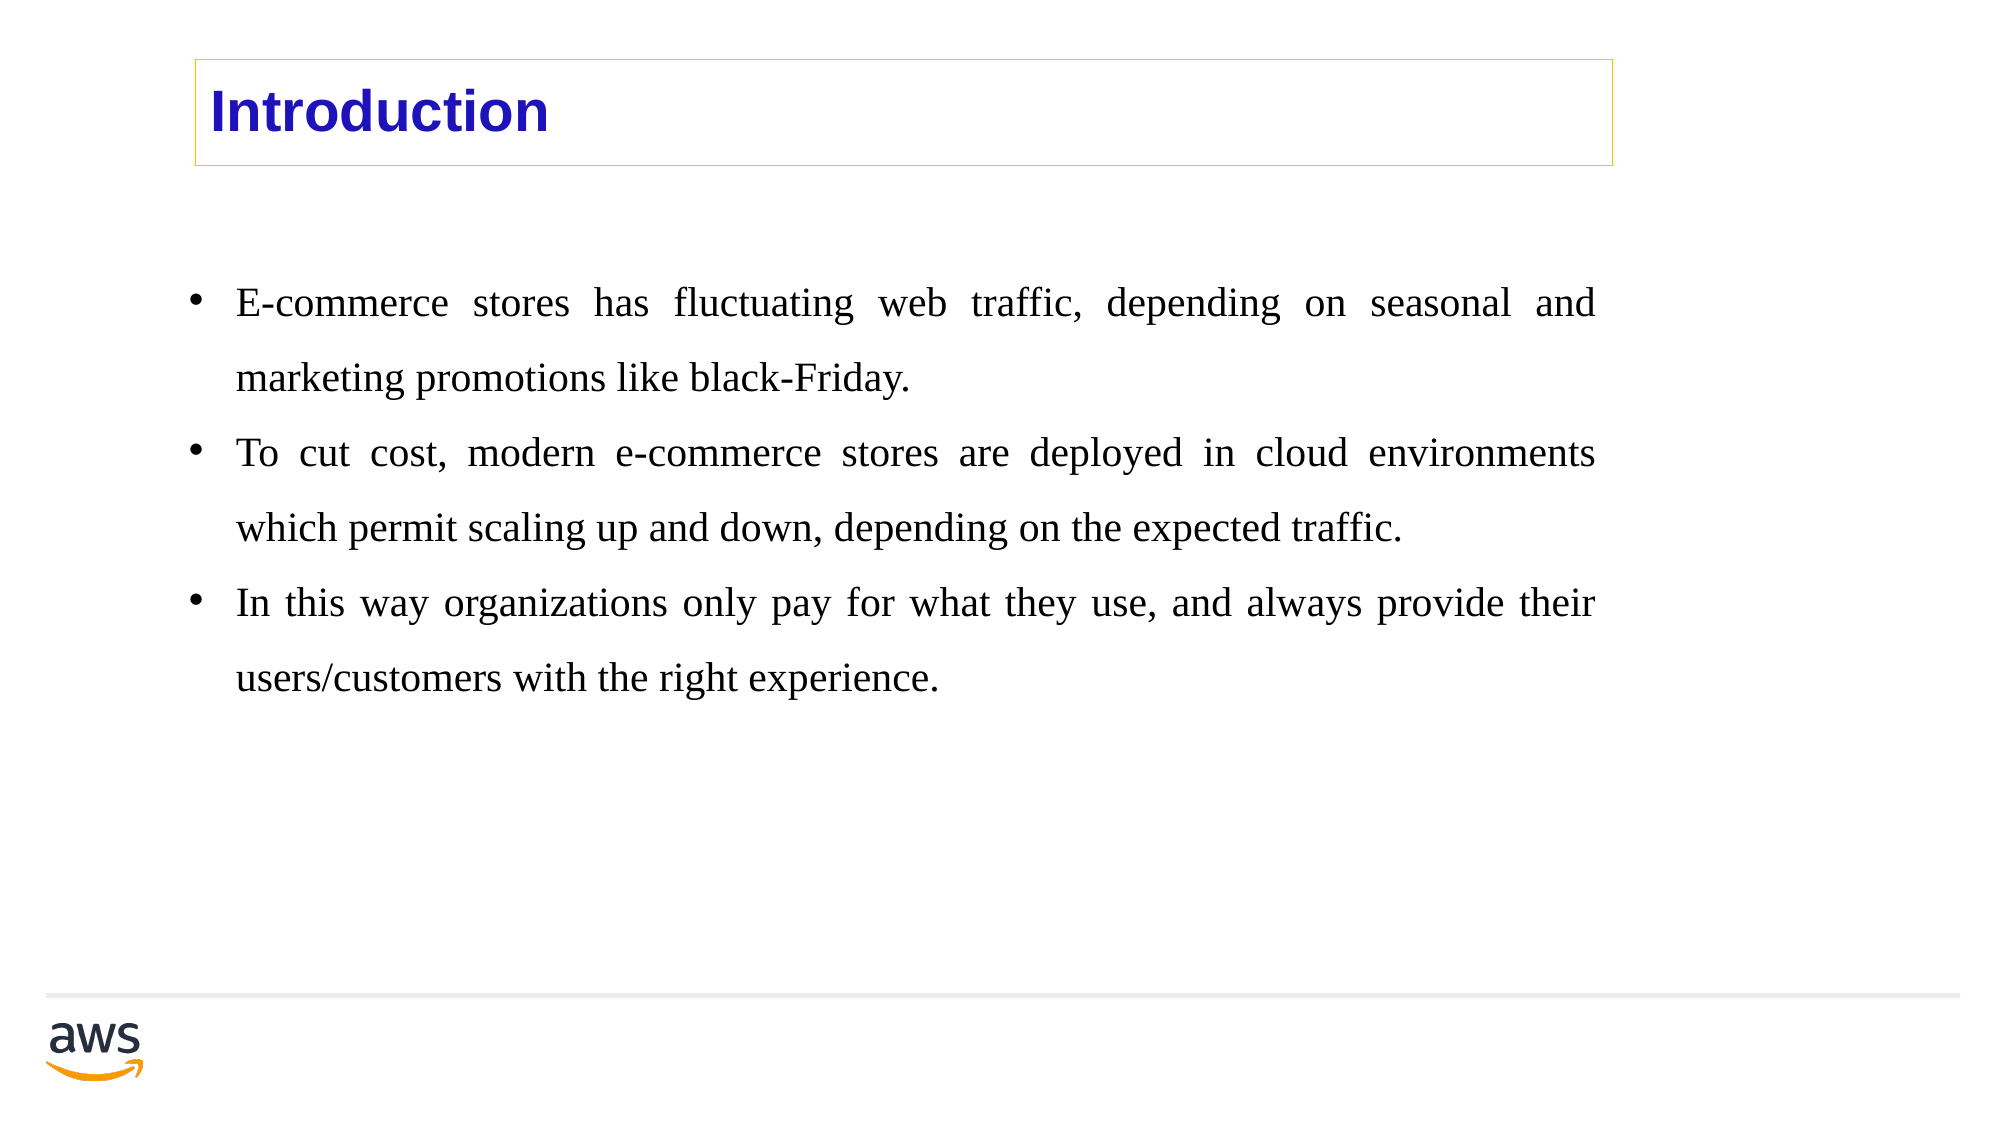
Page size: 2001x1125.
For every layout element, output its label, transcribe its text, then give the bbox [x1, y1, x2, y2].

text_box E-commerce stores has fluctuating web traffic, depending on seasonal and marketing promotions like black-Friday. To cut cost, modern e-commerce stores are deployed in cloud environments which permit scaling up and down, depending on the expected traffic. In this way organizations only pay for what they use, and always provide their users/customers with the right experience. [174, 242, 1613, 707]
picture [46, 1023, 143, 1081]
title Introduction [195, 59, 1613, 166]
